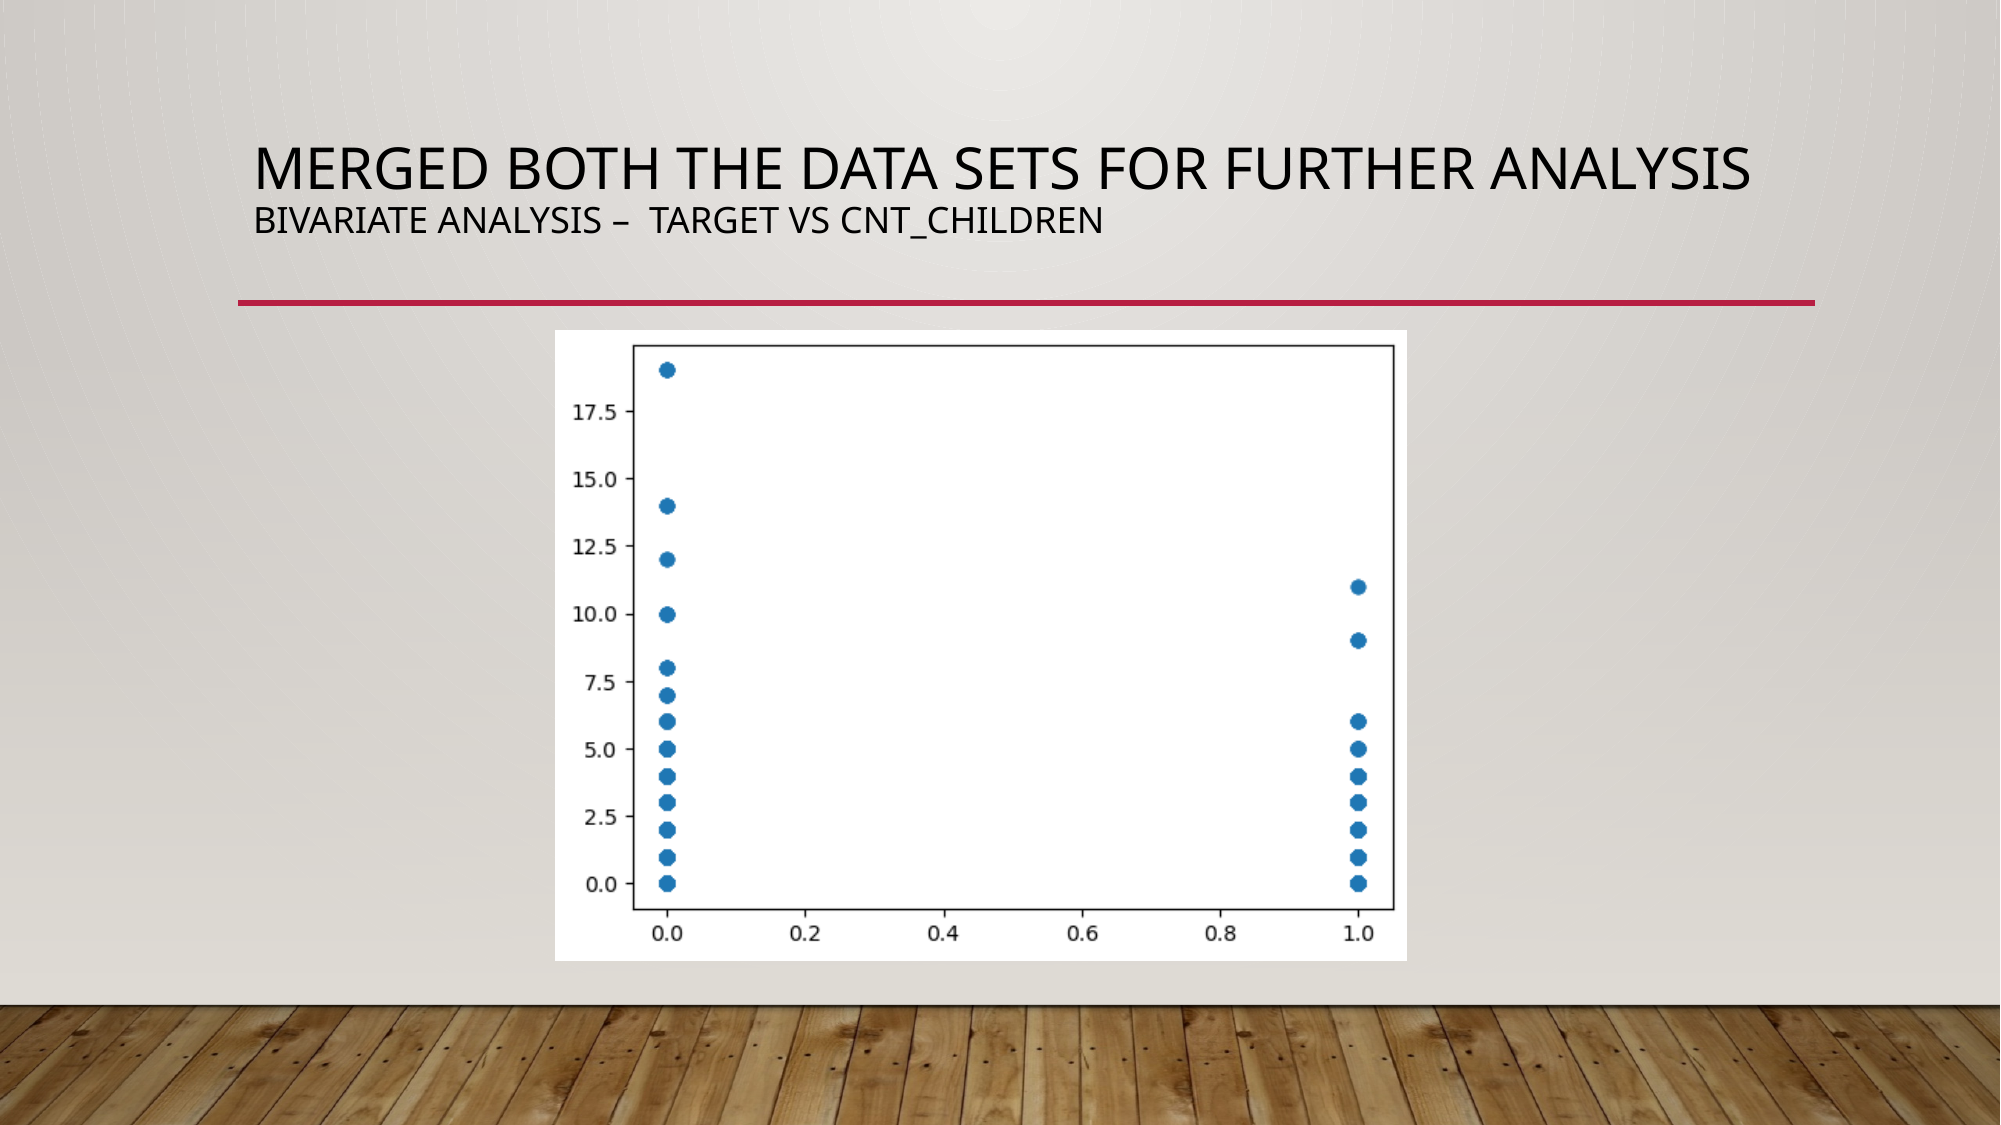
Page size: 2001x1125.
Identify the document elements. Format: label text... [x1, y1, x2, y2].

picture [0, 1005, 2000, 1125]
title Merged both the data sets for further analysis bivariate analysis – target vs cnt_children [238, 131, 1814, 305]
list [555, 330, 1407, 961]
